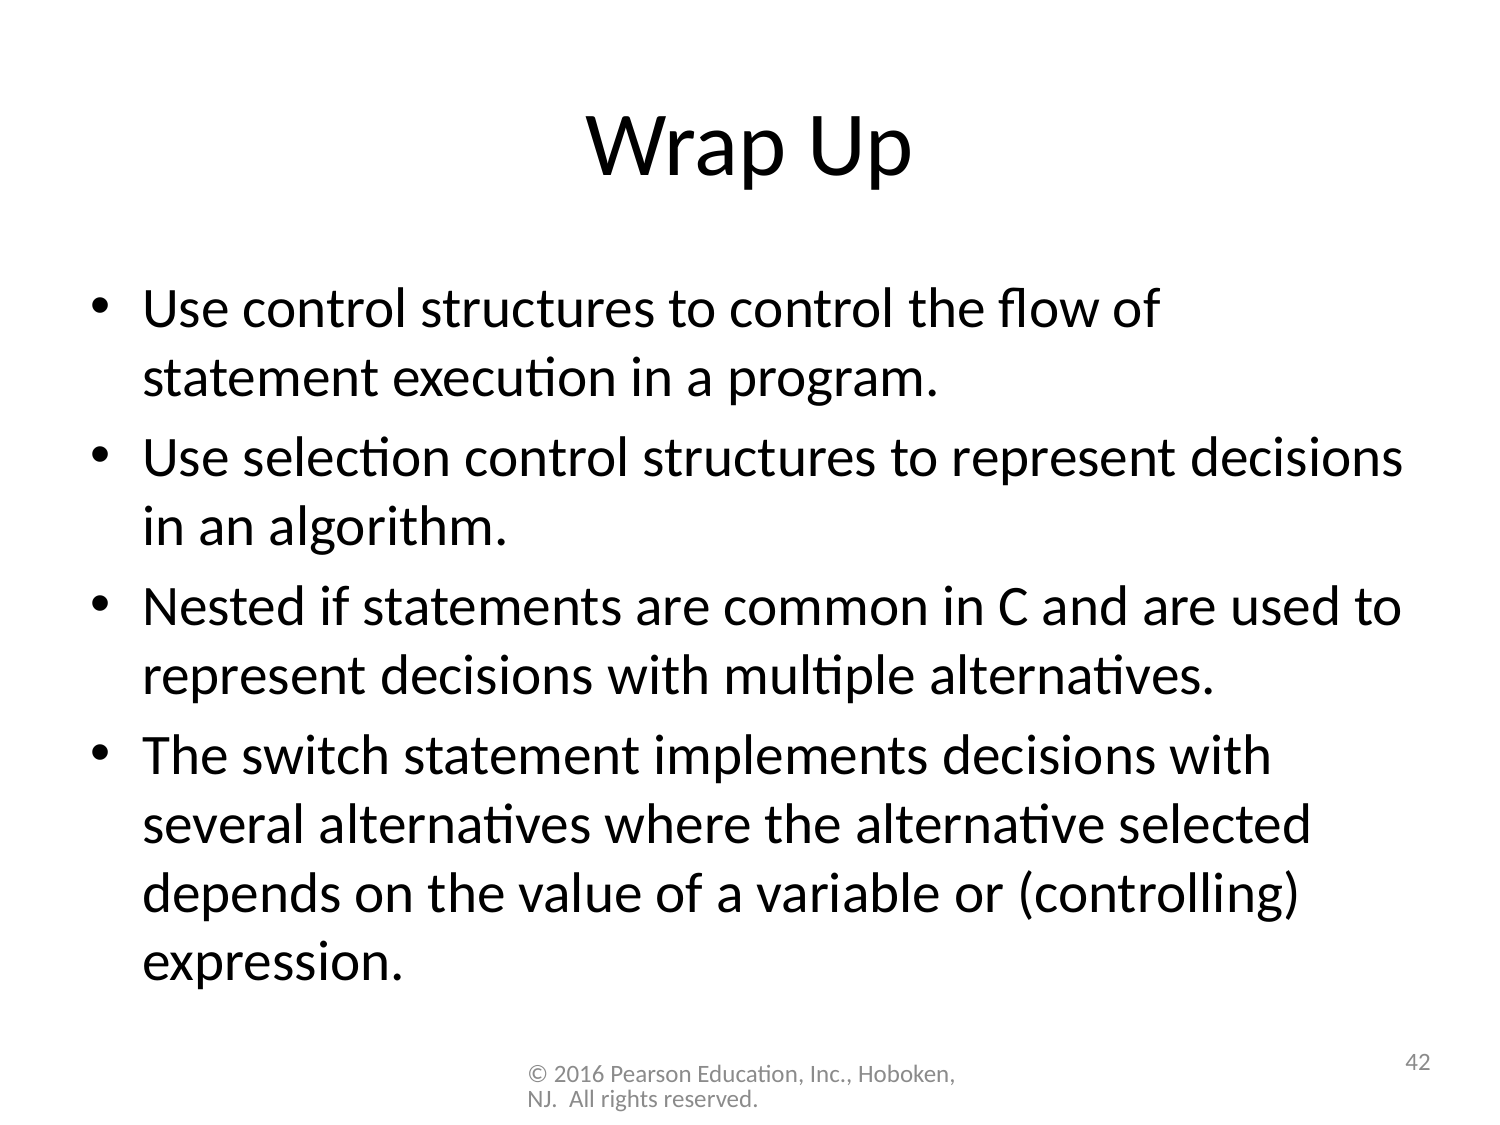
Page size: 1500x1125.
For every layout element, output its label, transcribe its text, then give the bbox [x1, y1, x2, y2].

footer © 2016 Pearson Education, Inc., Hoboken, NJ. All rights reserved. [512, 1042, 988, 1103]
slide_number 42 [1095, 1030, 1446, 1091]
title Wrap Up [75, 45, 1425, 233]
list Use control structures to control the flow of statement execution in a program. Use selection control structures to represent decisions in an algorithm. Nested if statements are common in C and are used to represent decisions with multiple alternatives. The switch statement implements decisions with several alternatives where the alternative selected depends on the value of a variable or (controlling) expression. [75, 262, 1425, 1005]
